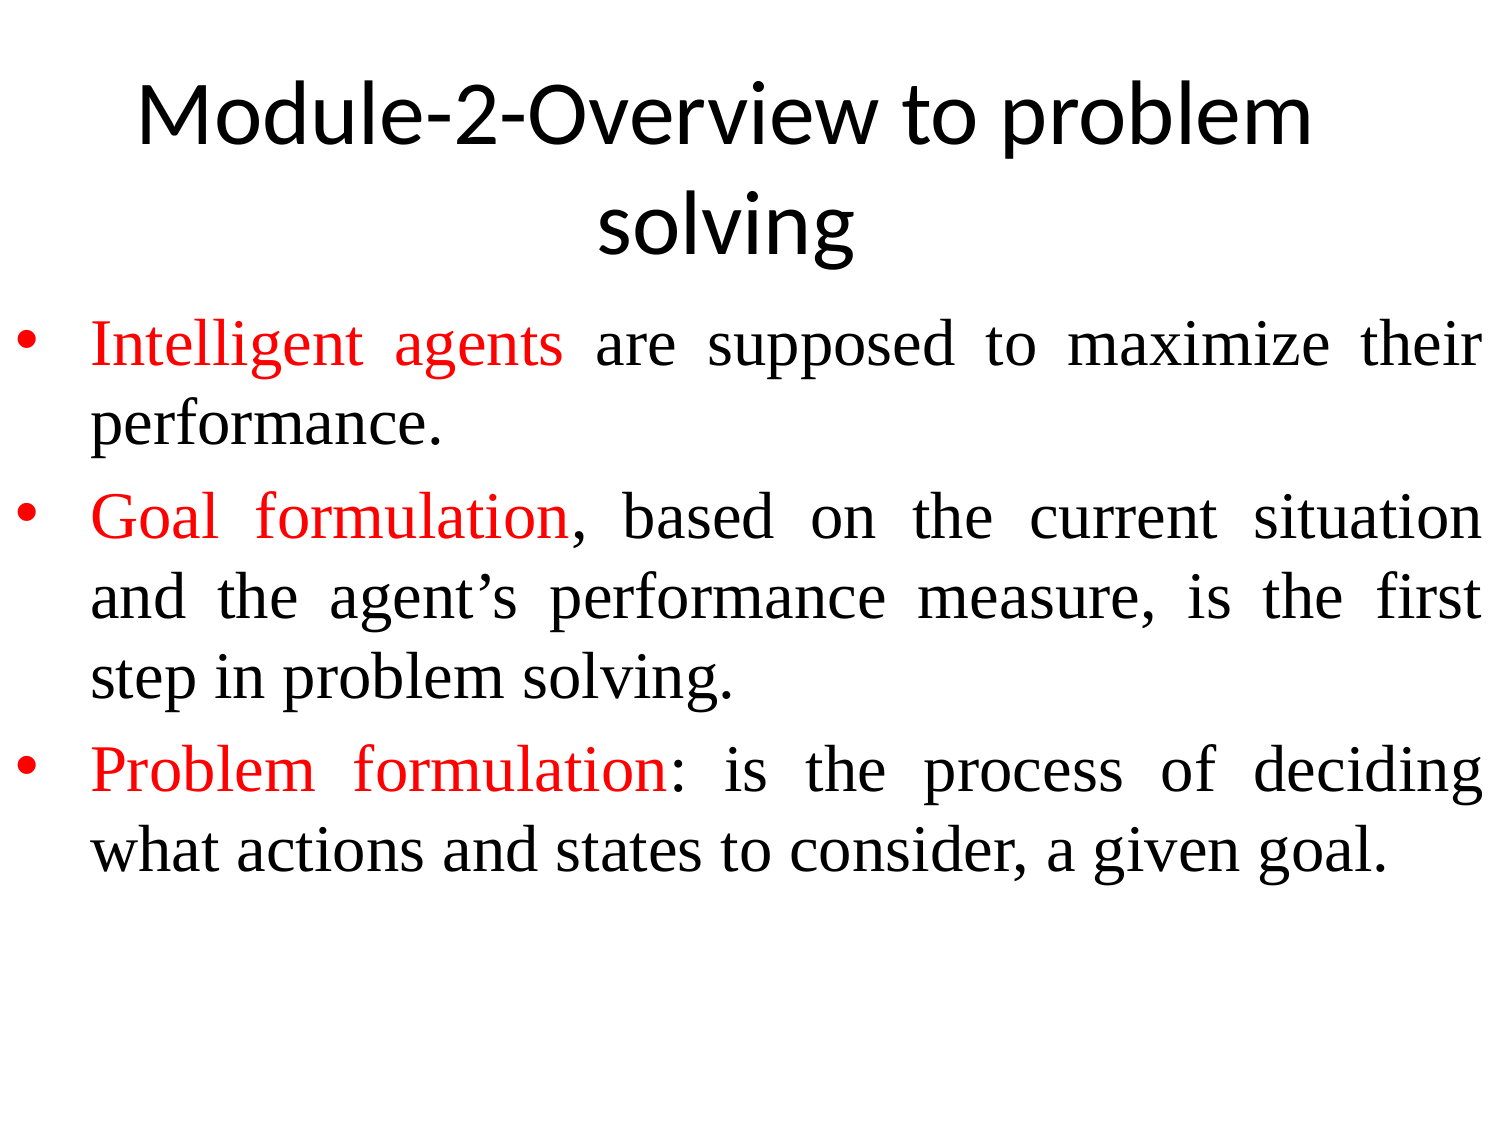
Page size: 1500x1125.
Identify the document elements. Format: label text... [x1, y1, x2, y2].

subtitle Intelligent agents are supposed to maximize their performance. Goal formulation, based on the current situation and the agent’s performance measure, is the first step in problem solving. Problem formulation: is the process of deciding what actions and states to consider, a given goal. [0, 290, 1500, 1000]
title Module-2-Overview to problem solving [88, 42, 1364, 284]
